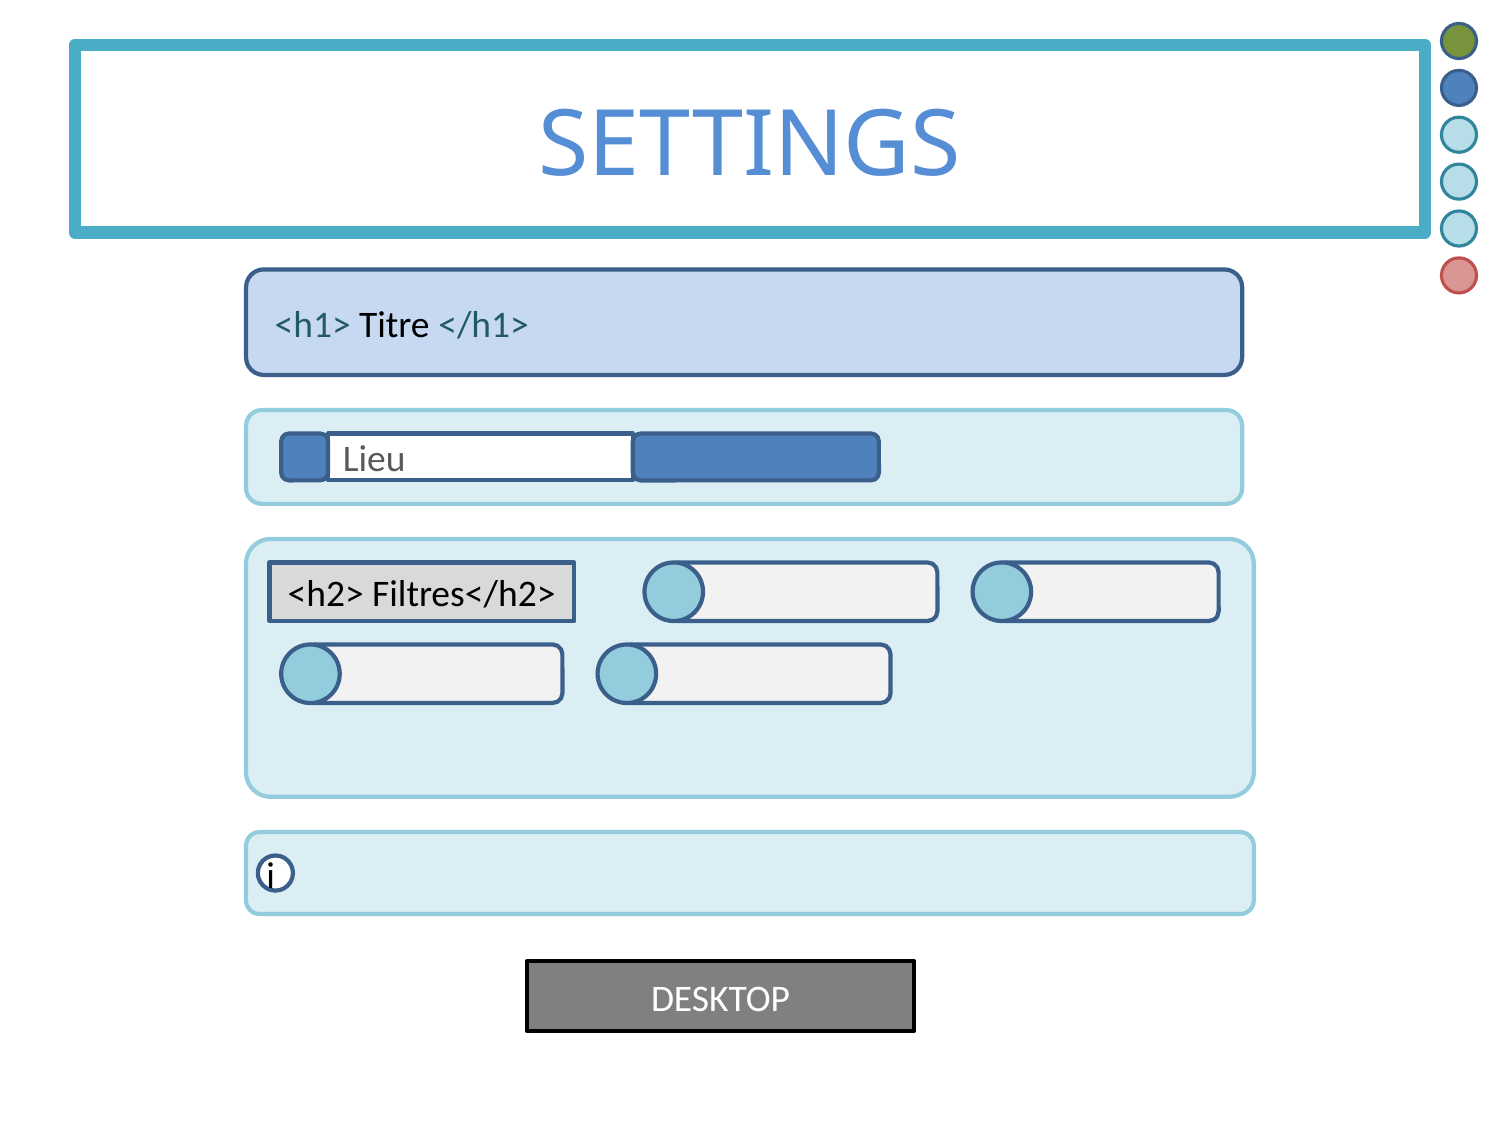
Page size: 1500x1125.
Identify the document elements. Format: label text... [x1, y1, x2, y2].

text_box [1439, 255, 1479, 296]
title SETTINGS [73, 43, 1427, 235]
text_box [1439, 115, 1479, 155]
text_box [1439, 68, 1479, 108]
text_box [1439, 21, 1479, 61]
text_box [245, 269, 1255, 915]
text_box [1439, 161, 1479, 202]
text_box [1439, 208, 1479, 249]
text_box DESKTOP [525, 959, 916, 1033]
